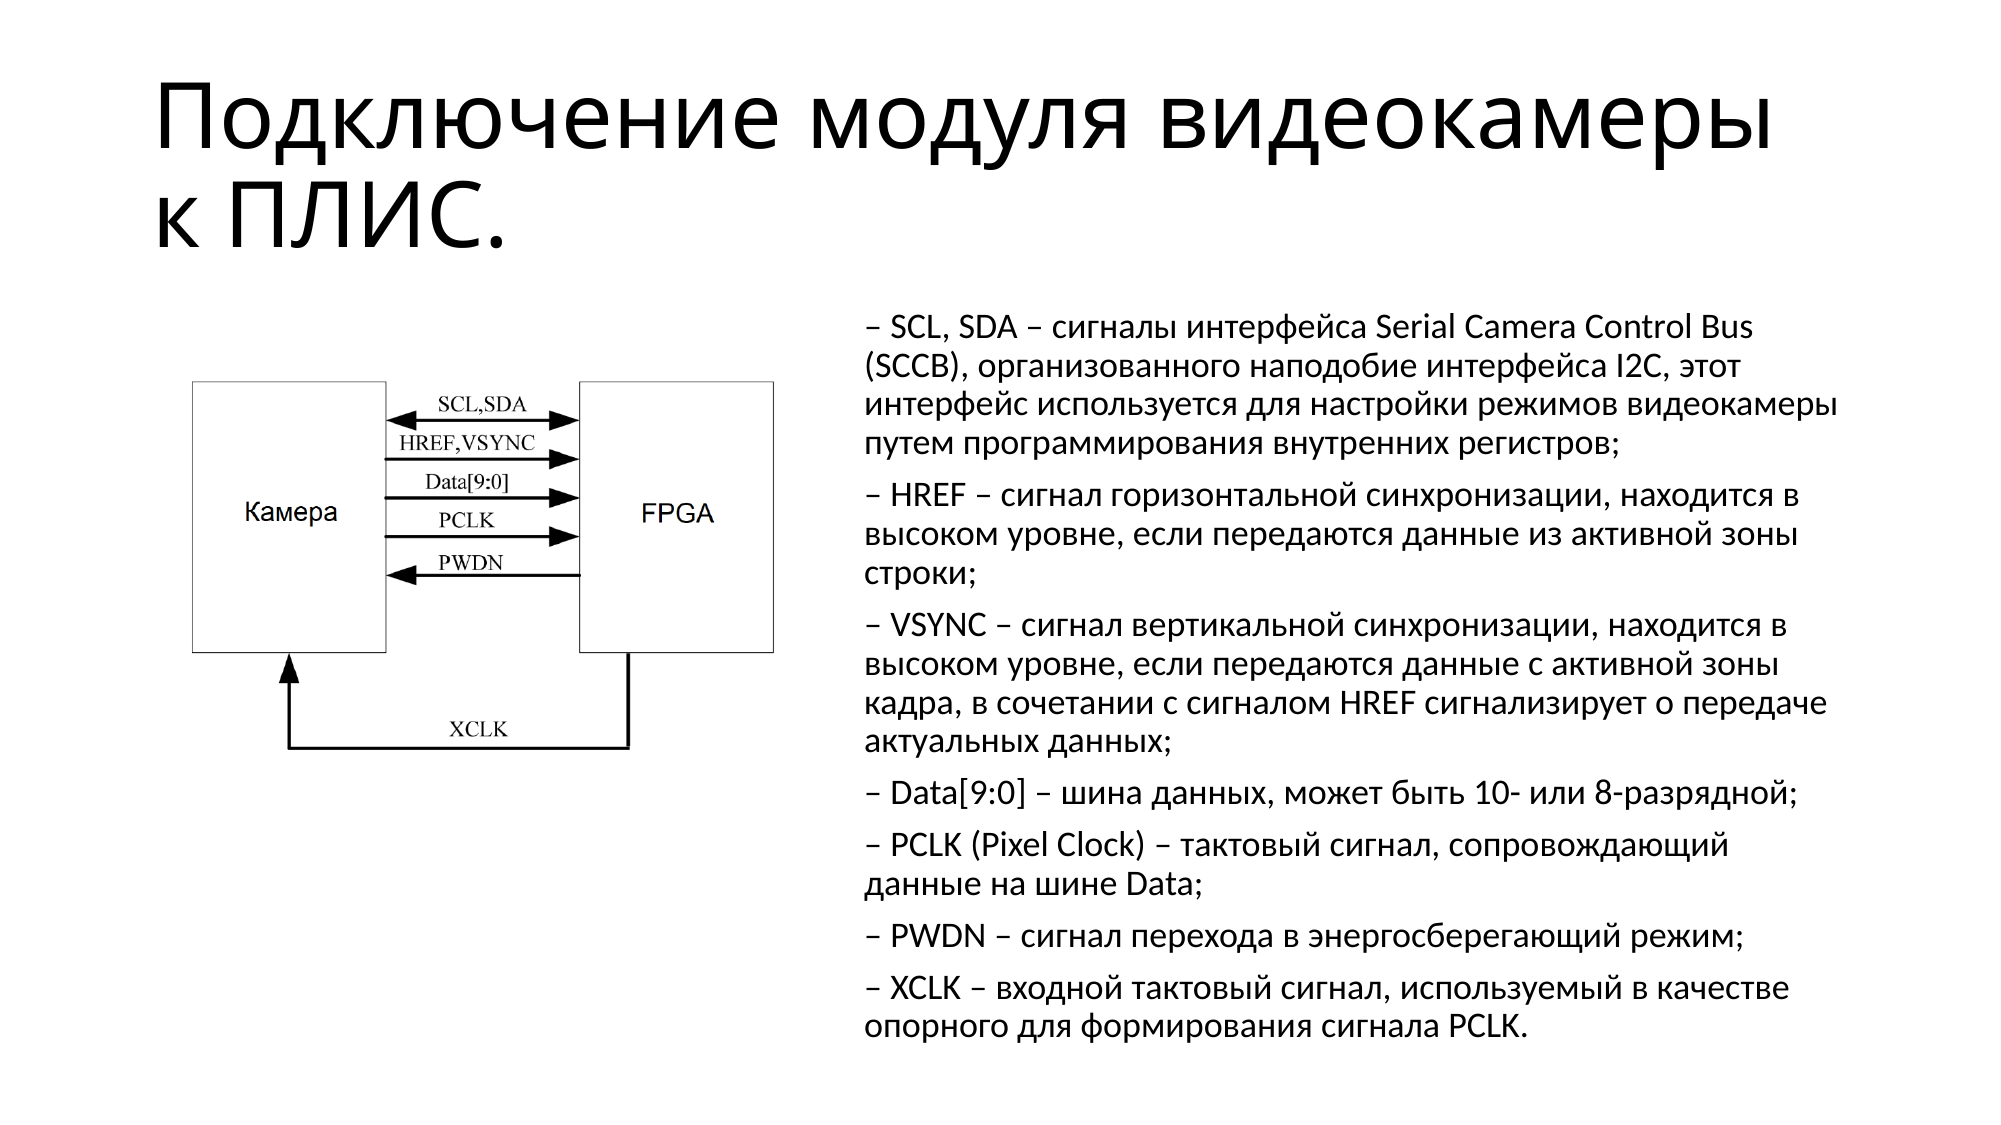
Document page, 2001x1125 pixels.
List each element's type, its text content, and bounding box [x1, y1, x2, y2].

list – SCL, SDA – сигналы интерфейса Serial Camera Control Bus (SCCB), организованного наподобие интерфейса I2C, этот интерфейс используется для настройки режимов видеокамеры путем программирования внутренних регистров; – HREF – сигнал горизонтальной синхронизации, находится в высоком уровне, если передаются данные из активной зоны строки; – VSYNC – сигнал вертикальной синхронизации, находится в высоком уровне, если передаются данные с активной зоны кадра, в сочетании с сигналом HREF сигнализирует о передаче актуальных данных; – Data[9:0] – шина данных, может быть 10- или 8-разрядной; – PCLK (Pixel Clock) – тактовый сигнал, сопровождающий данные на шине Data; – PWDN – сигнал перехода в энергосберегающий режим; – XCLK – входной тактовый сигнал, используемый в качестве опорного для формирования сигнала PCLK. [849, 299, 1863, 1079]
title Подключение модуля видеокамеры к ПЛИС. [137, 59, 1863, 278]
picture [171, 364, 822, 782]
